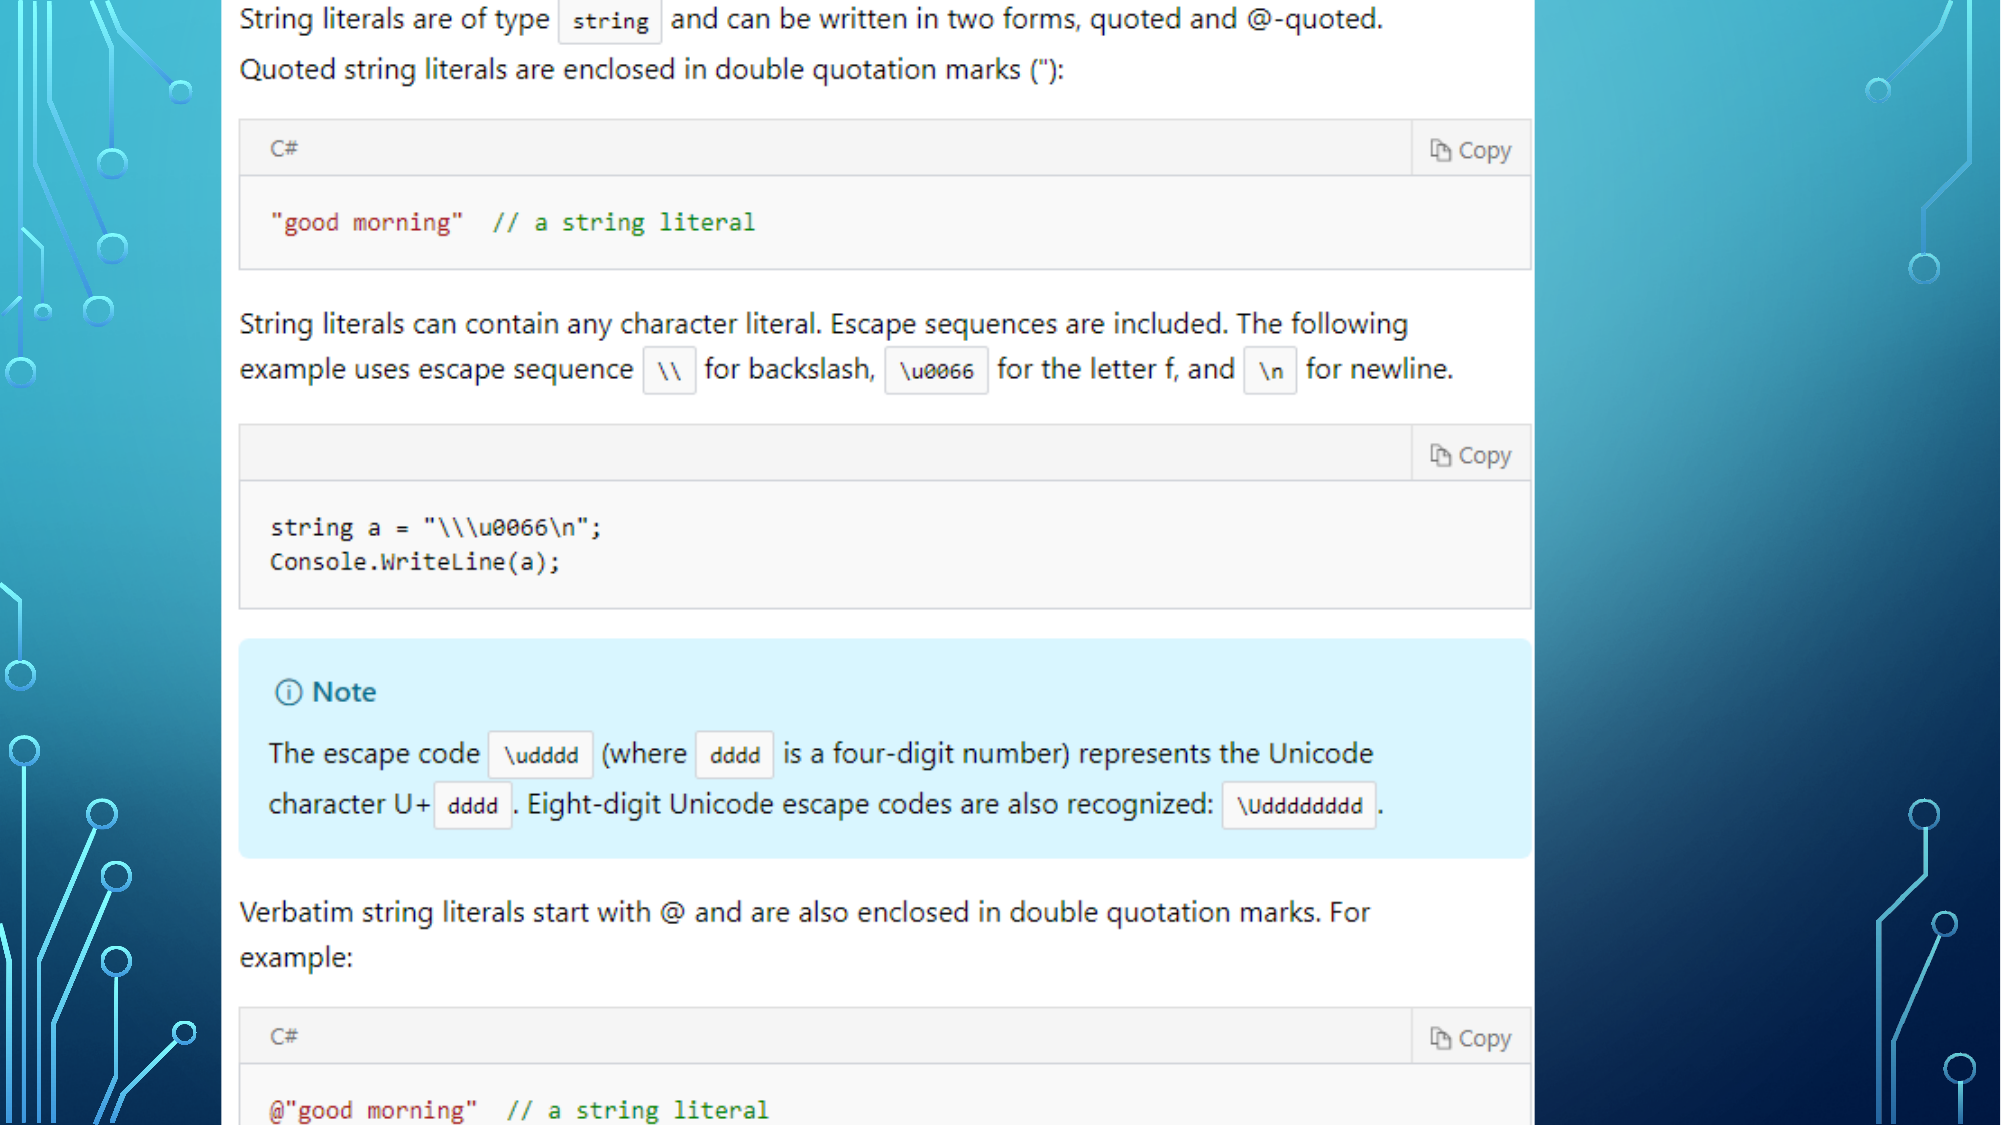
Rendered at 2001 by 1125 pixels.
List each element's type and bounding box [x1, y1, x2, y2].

picture [221, 0, 1535, 1125]
